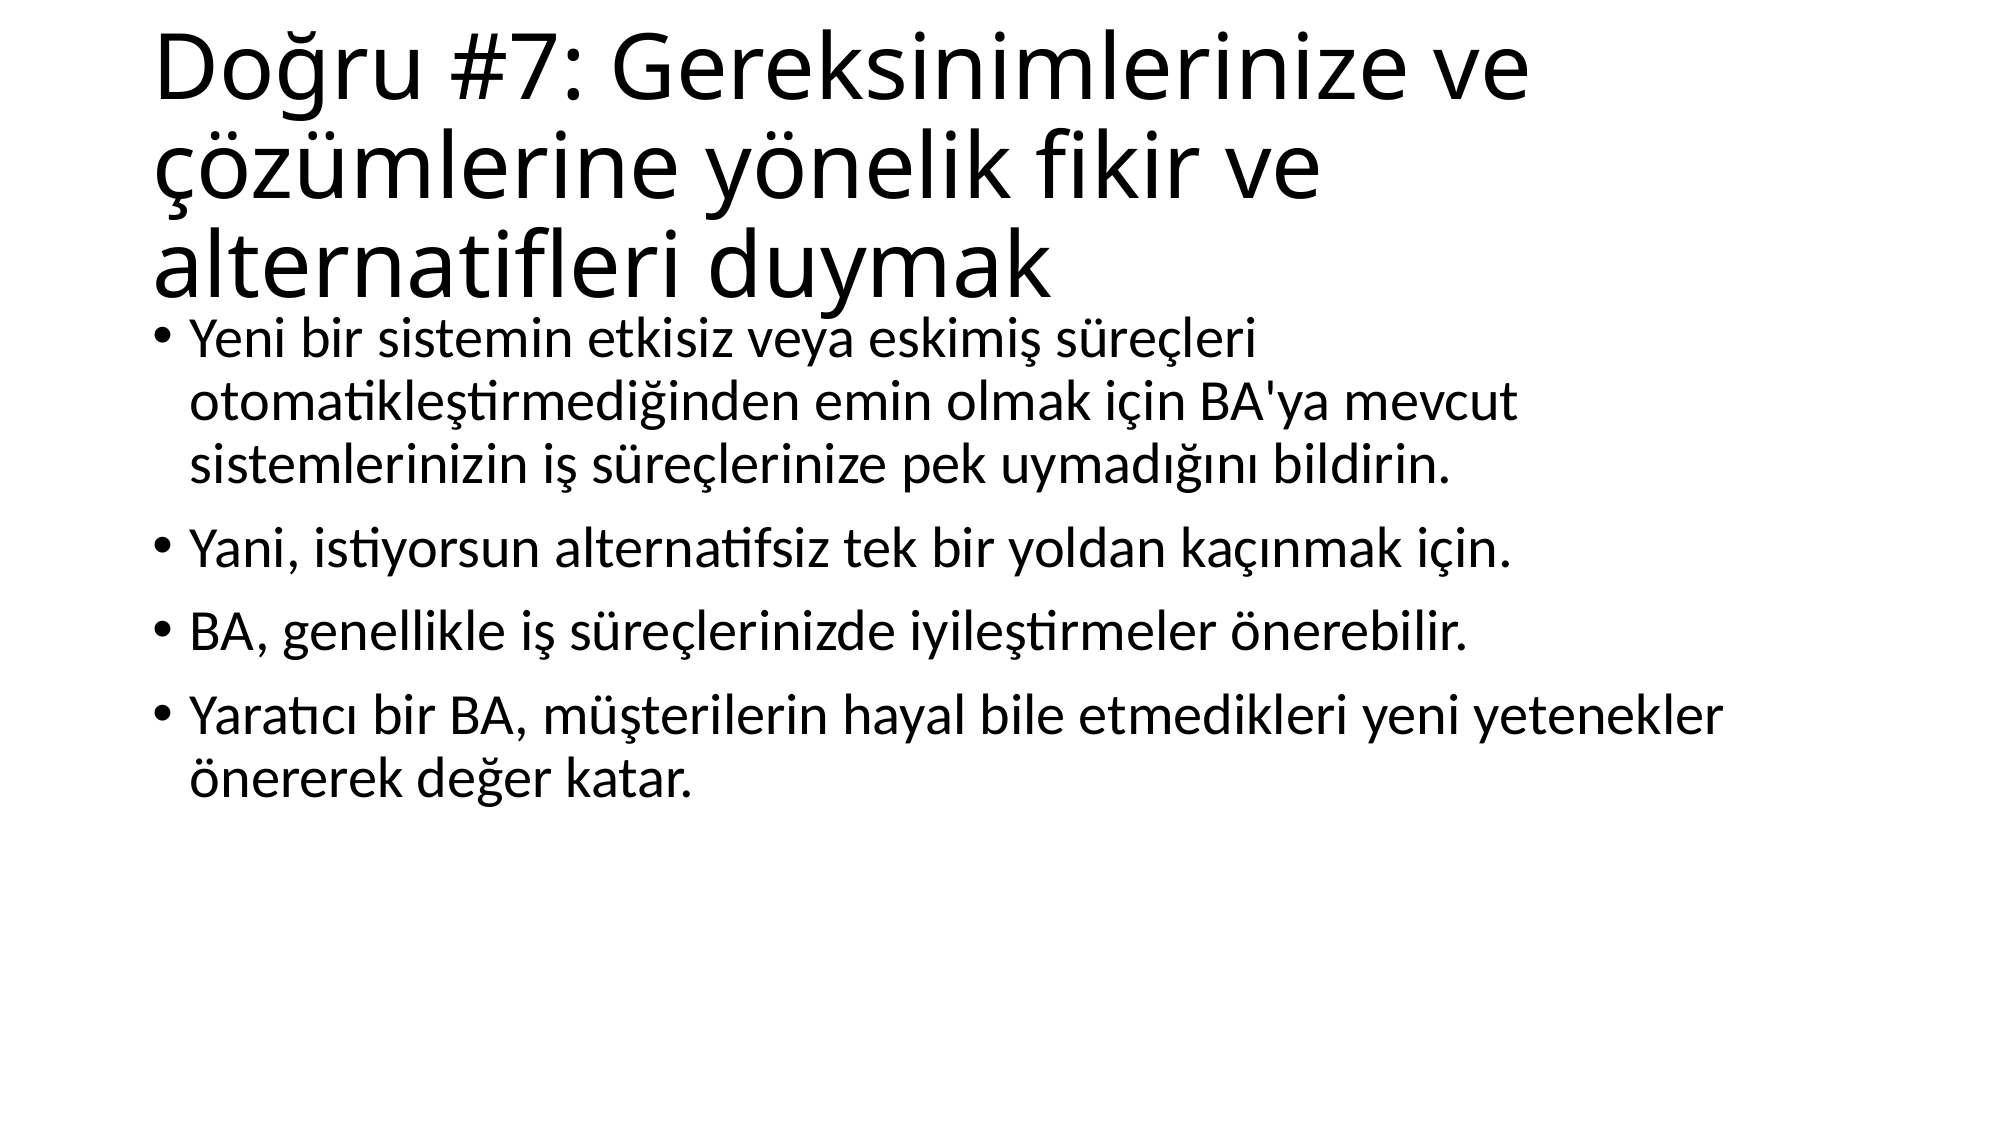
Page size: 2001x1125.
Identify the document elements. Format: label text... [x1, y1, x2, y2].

list Yeni bir sistemin etkisiz veya eskimiş süreçleri otomatikleştirmediğinden emin olmak için BA'ya mevcut sistemlerinizin iş süreçlerinize pek uymadığını bildirin. Yani, istiyorsun alternatifsiz tek bir yoldan kaçınmak için. BA, genellikle iş süreçlerinizde iyileştirmeler önerebilir. Yaratıcı bir BA, müşterilerin hayal bile etmedikleri yeni yetenekler önererek değer katar. [137, 299, 1863, 1014]
title Doğru #7: Gereksinimlerinize ve çözümlerine yönelik fikir ve alternatifleri duymak [137, 59, 1863, 278]
